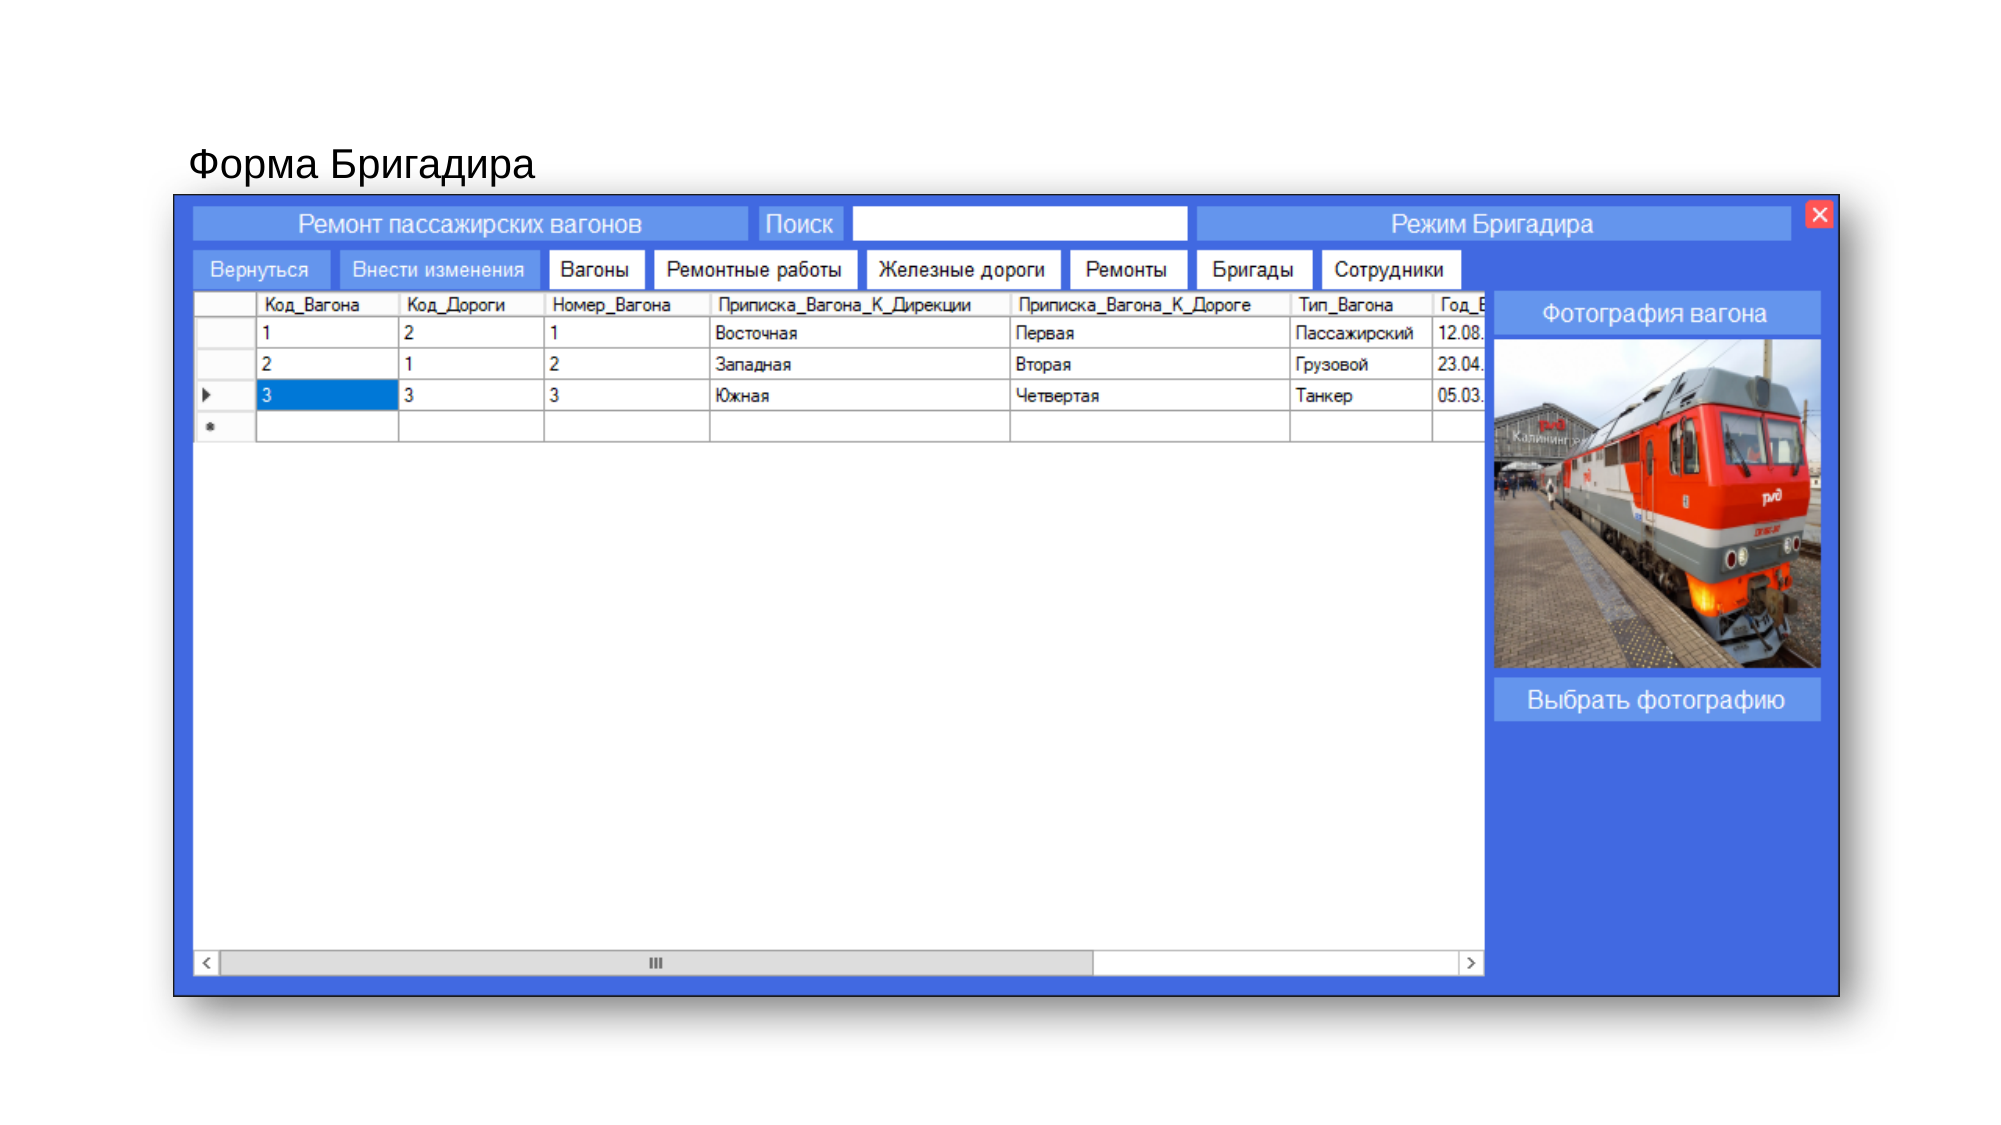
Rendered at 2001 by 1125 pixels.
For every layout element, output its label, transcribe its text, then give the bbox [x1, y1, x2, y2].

text_box Форма Бригадира [173, 128, 636, 193]
picture [173, 194, 1840, 997]
